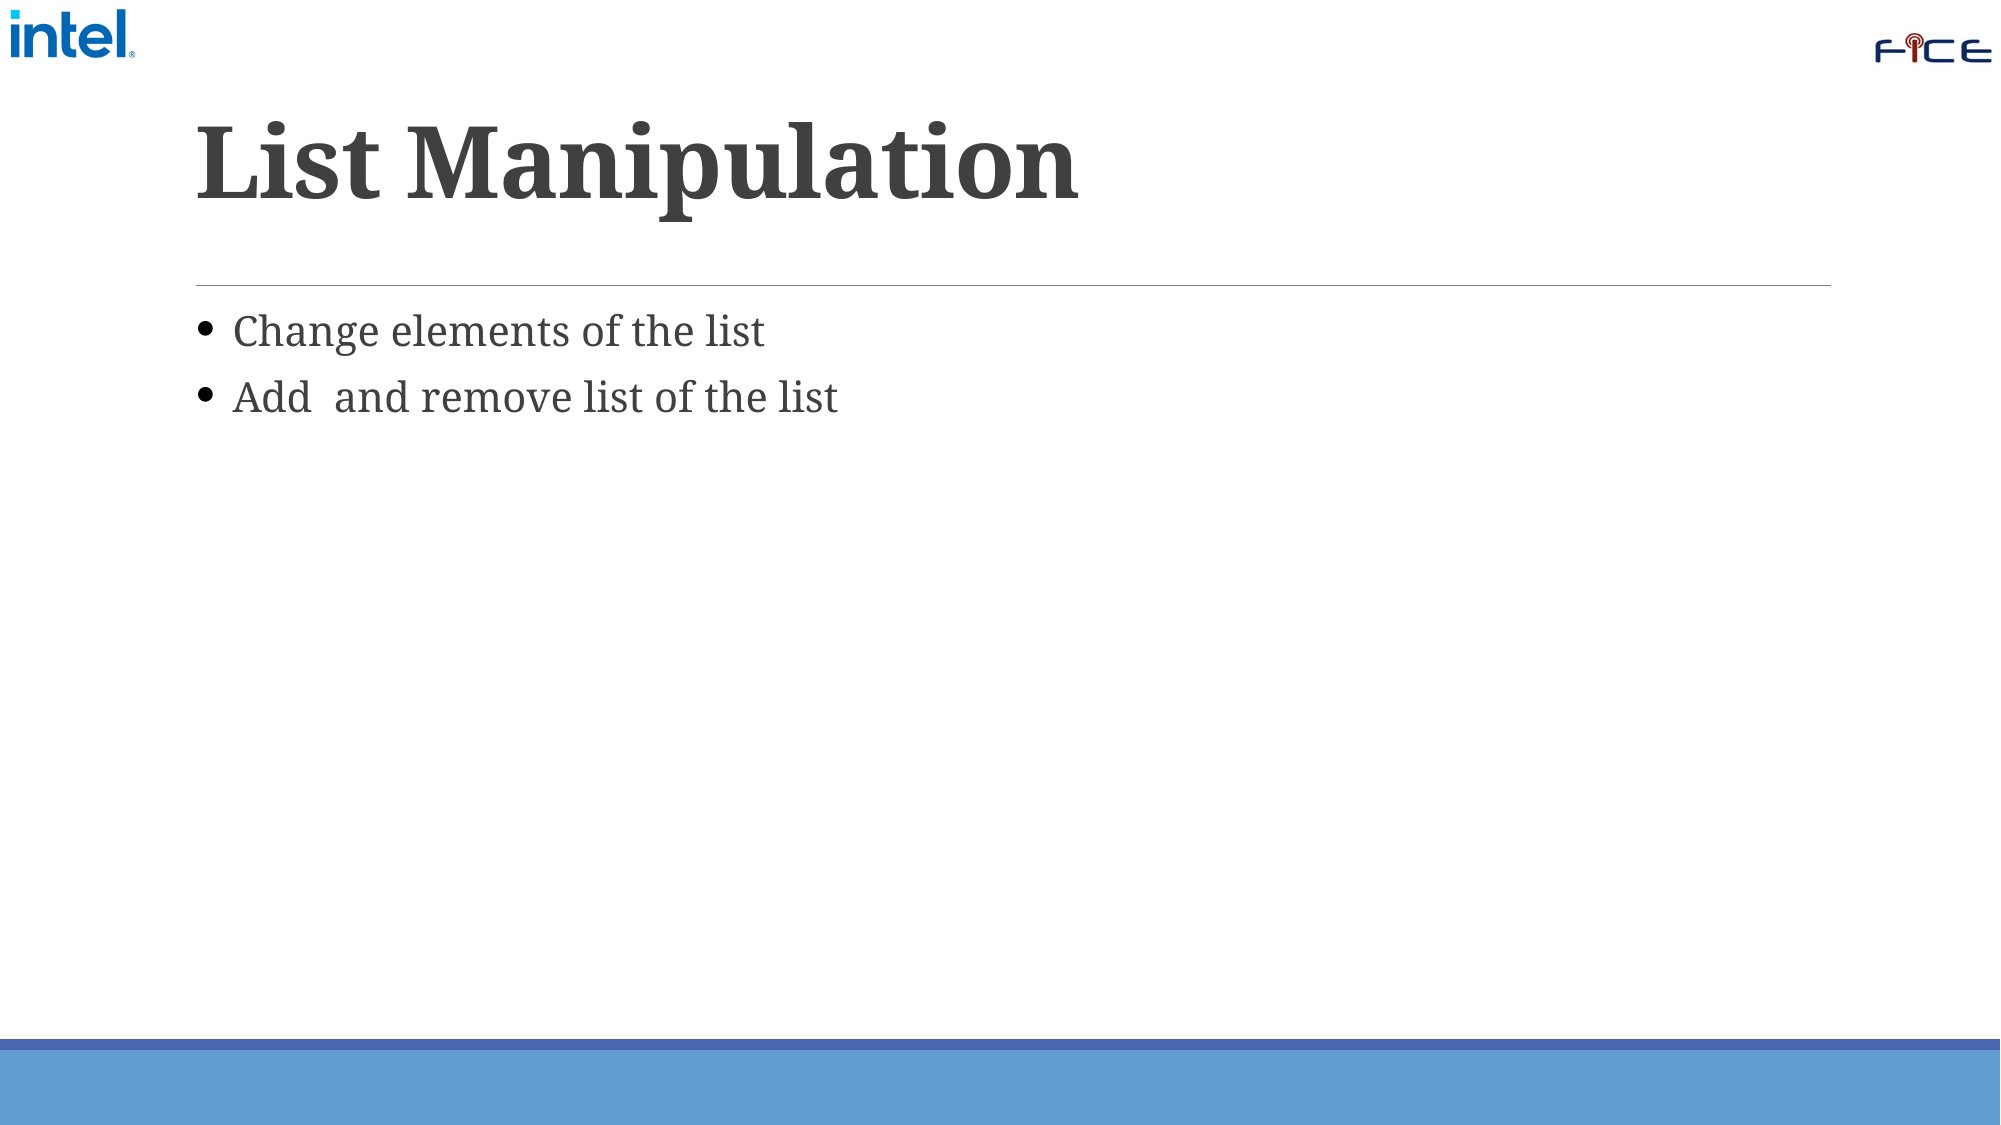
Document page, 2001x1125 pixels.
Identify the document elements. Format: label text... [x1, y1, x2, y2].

title List Manipulation [180, 47, 1830, 285]
picture [10, 8, 136, 59]
picture [1872, 0, 1994, 104]
list Change elements of the list Add and remove list of the list [180, 302, 1830, 963]
